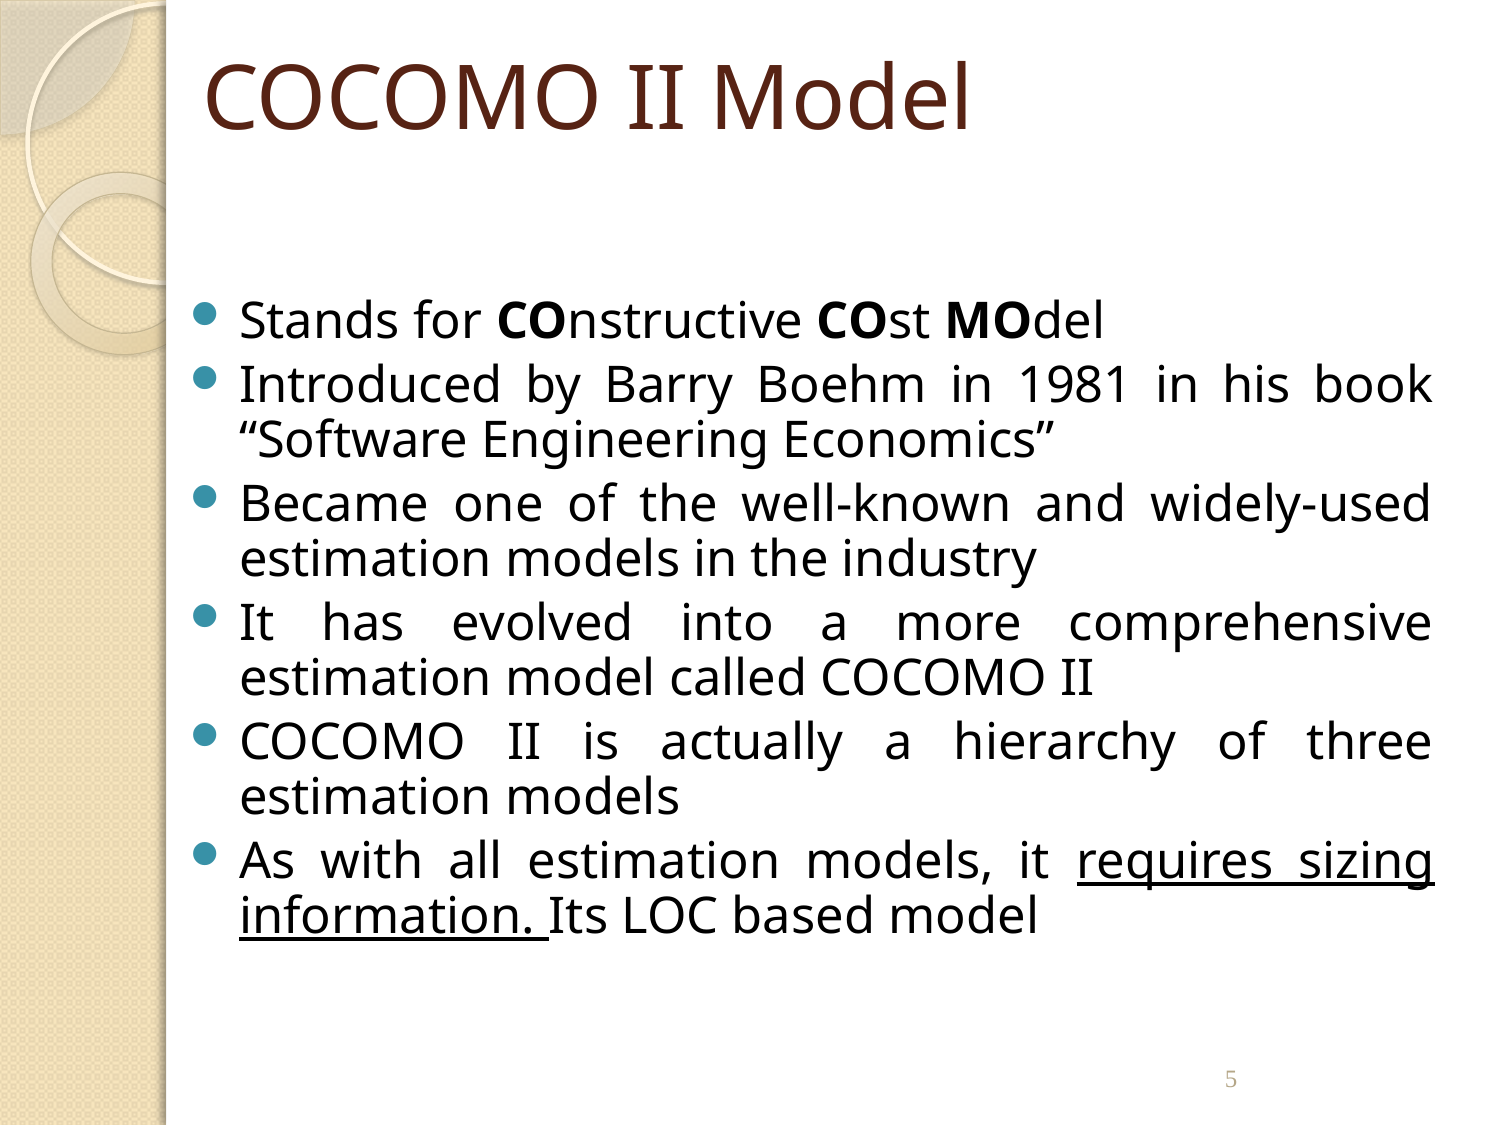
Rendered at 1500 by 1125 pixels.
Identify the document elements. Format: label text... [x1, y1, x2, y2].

list Stands for COnstructive COst MOdel Introduced by Barry Boehm in 1981 in his book “Software Engineering Economics” Became one of the well-known and widely-used estimation models in the industry It has evolved into a more comprehensive estimation model called COCOMO II COCOMO II is actually a hierarchy of three estimation models As with all estimation models, it requires sizing information. Its LOC based model [174, 287, 1451, 963]
title COCOMO II Model [187, 0, 1463, 188]
slide_number 5 [1074, 1025, 1388, 1100]
